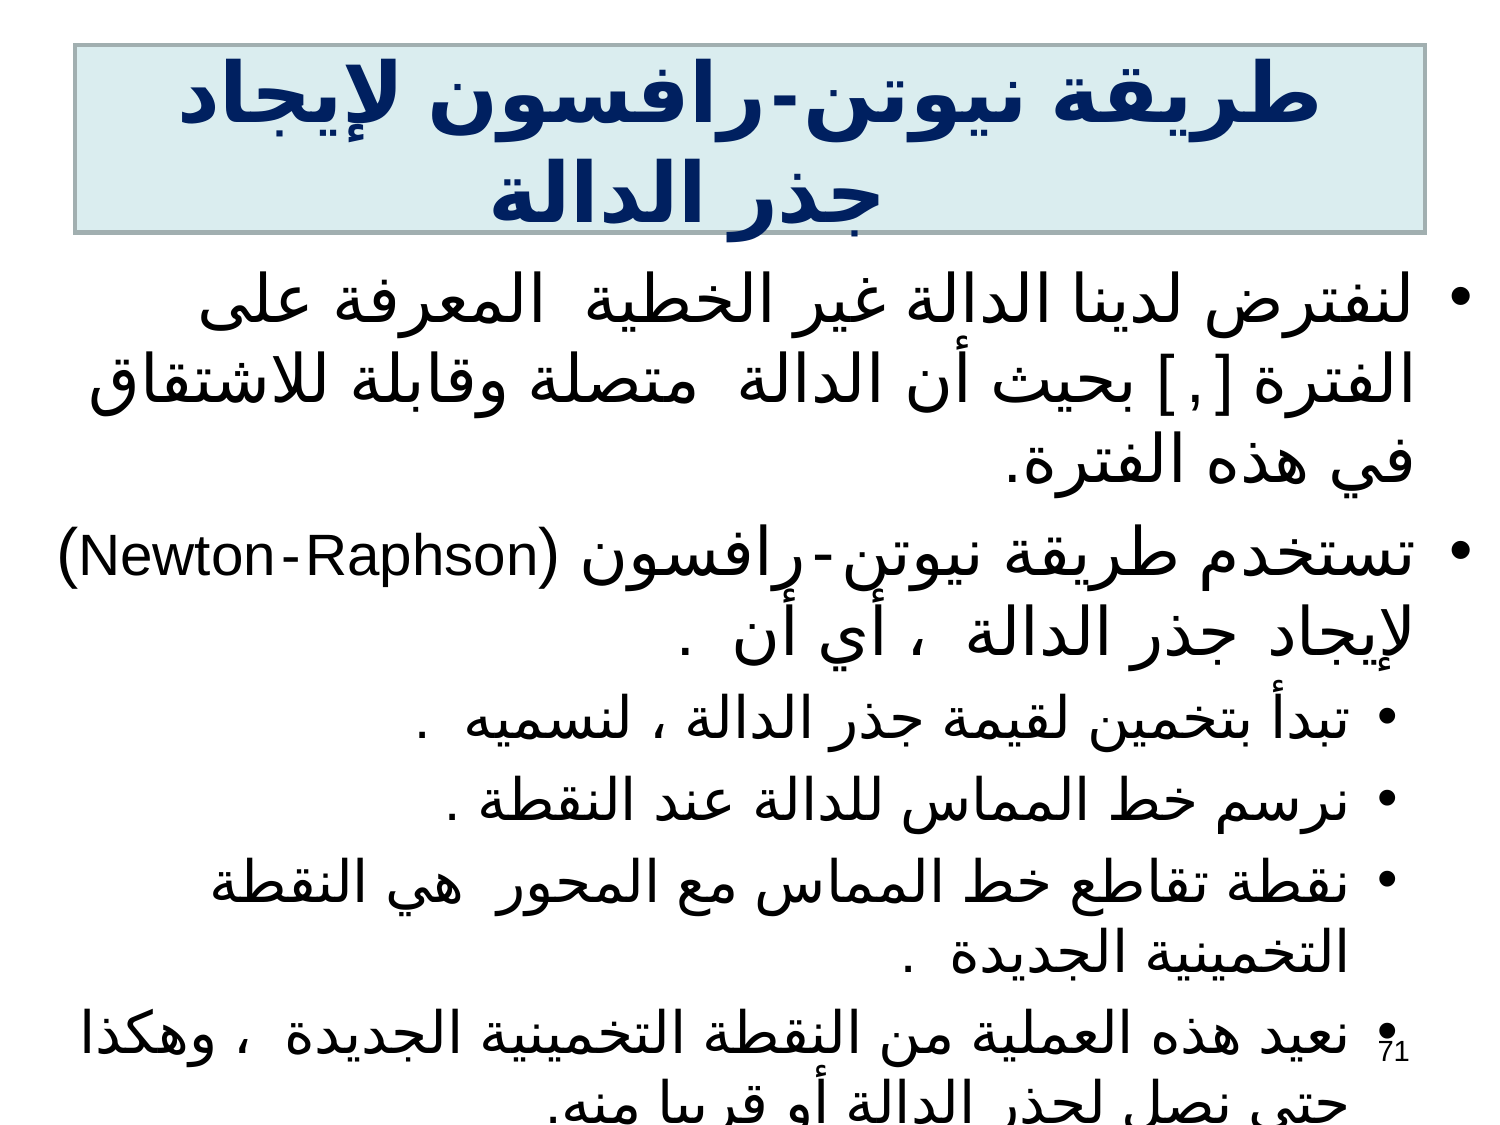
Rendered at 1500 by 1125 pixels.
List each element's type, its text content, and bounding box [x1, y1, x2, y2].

slide_number 71 [1074, 1024, 1426, 1103]
title طريقة نيوتن - رافسون لإيجاد جذر الدالة [73, 43, 1427, 235]
